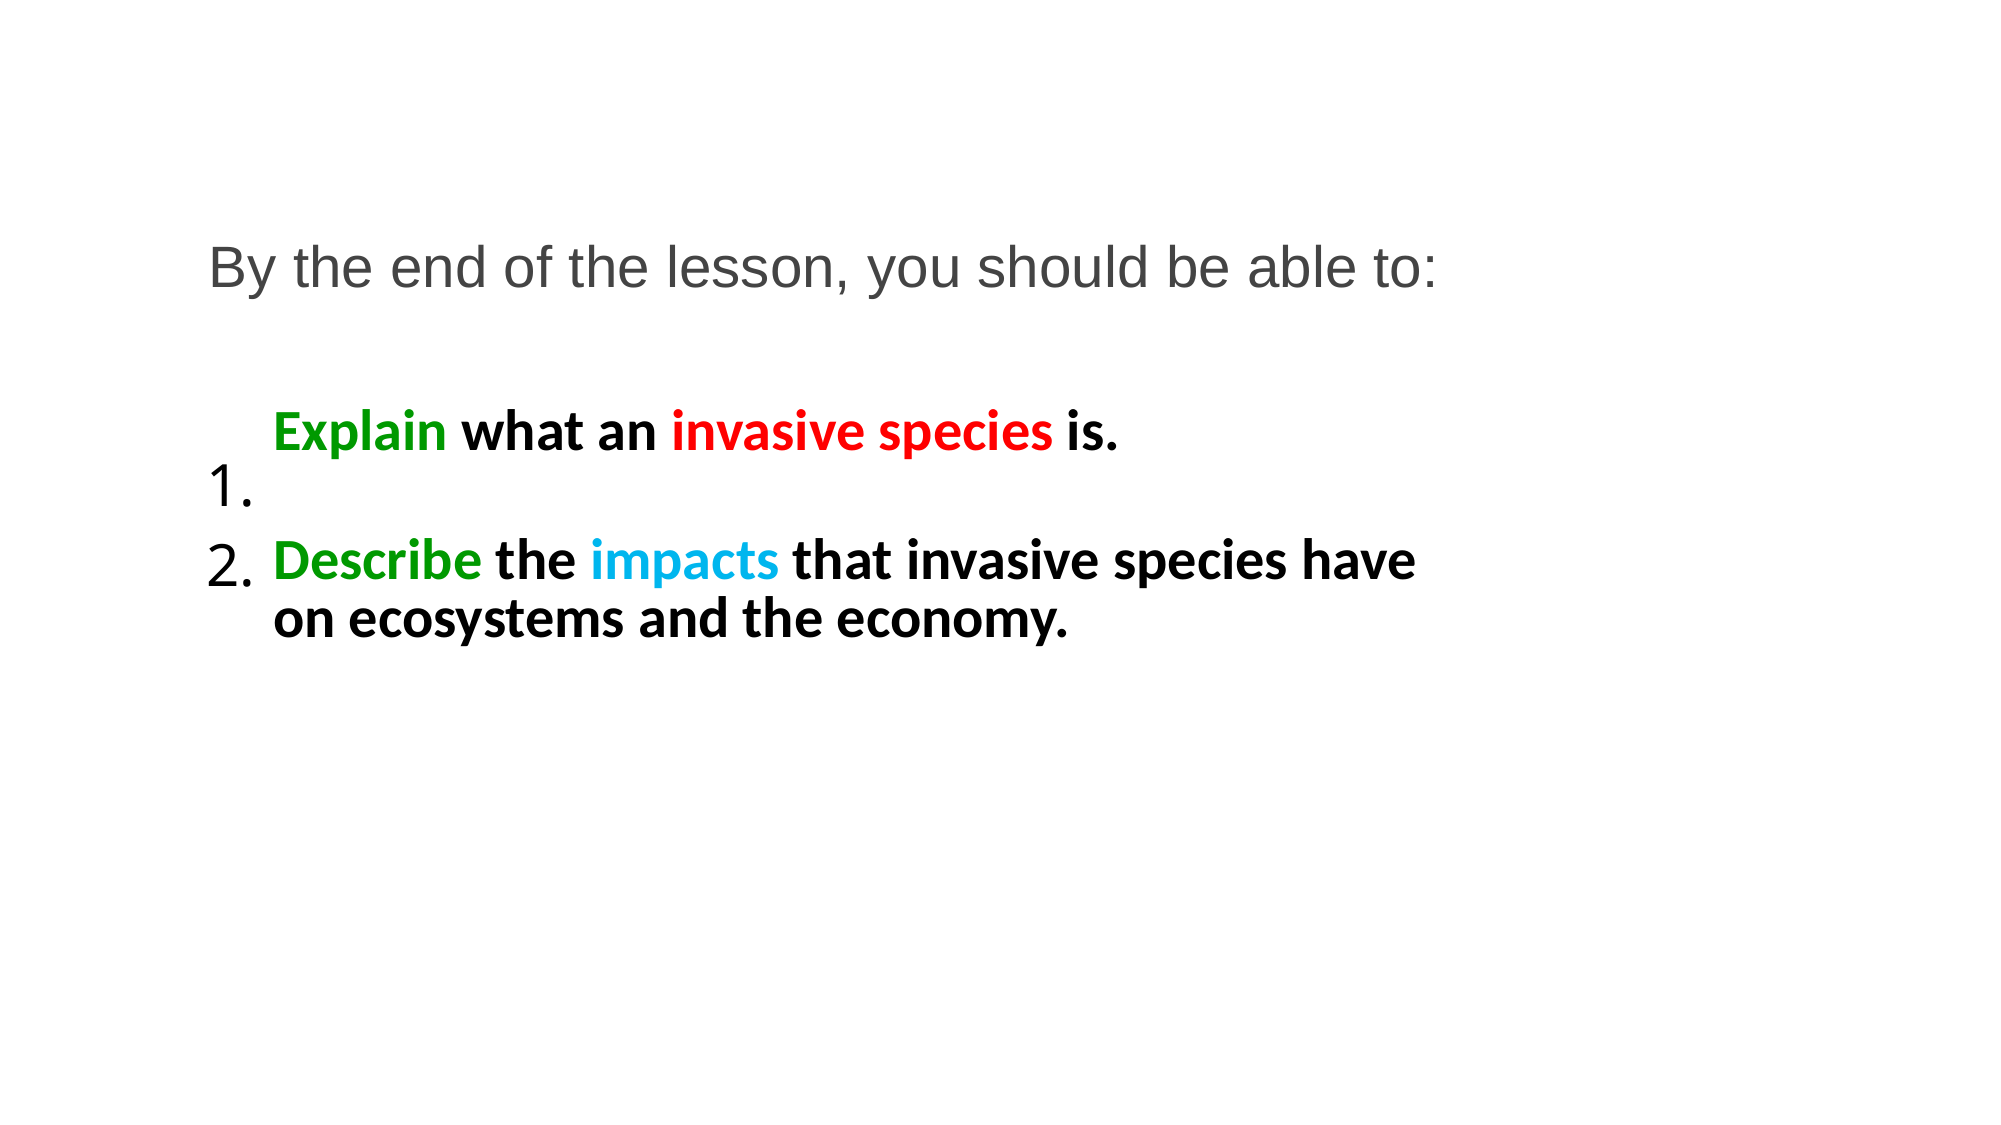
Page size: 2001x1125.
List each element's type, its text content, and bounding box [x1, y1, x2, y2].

table_cell 2. [68, 515, 264, 673]
table_header 1. [68, 356, 264, 515]
table_cell Describe the impacts that invasive species have on ecosystems and the economy. [264, 515, 1537, 673]
table_header Explain what an invasive species is. [264, 356, 1537, 515]
text_box By the end of the lesson, you should be able to: [194, 221, 1456, 307]
